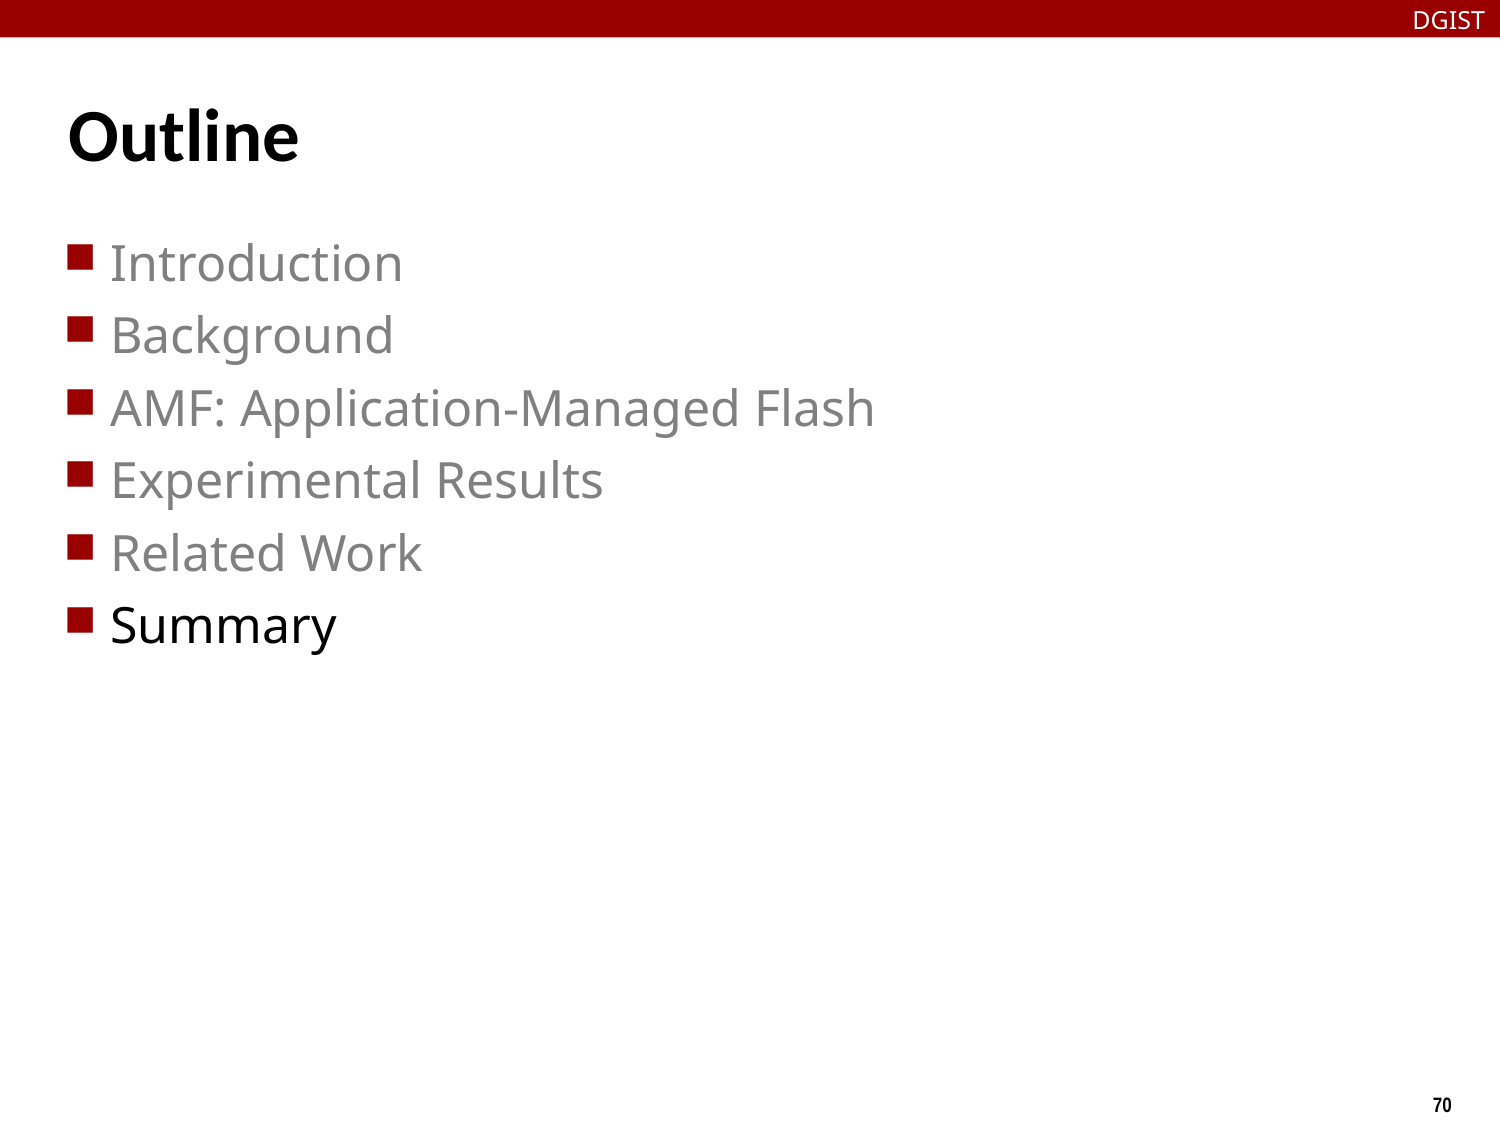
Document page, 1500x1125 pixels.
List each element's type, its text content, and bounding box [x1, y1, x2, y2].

text_box DGIST [1412, 4, 1500, 34]
title Outline [62, 41, 1438, 222]
list Introduction Background AMF: Application-Managed Flash Experimental Results Related Work Summary [62, 224, 1438, 1047]
text_box [0, 0, 1500, 38]
